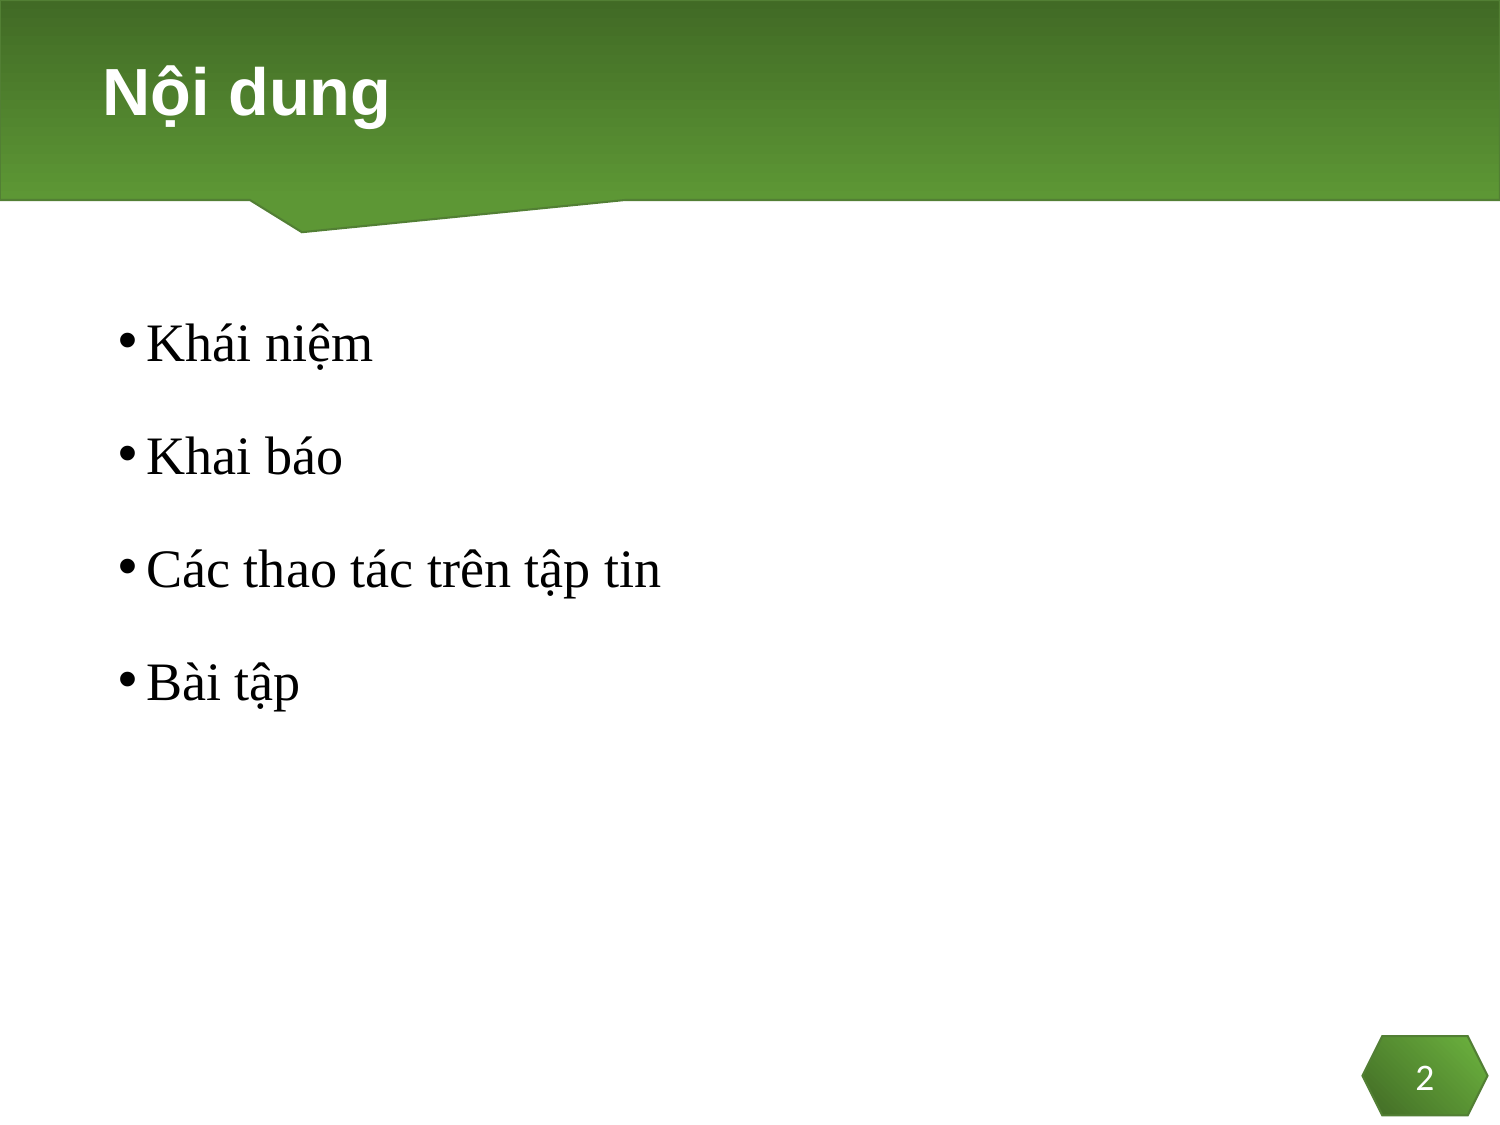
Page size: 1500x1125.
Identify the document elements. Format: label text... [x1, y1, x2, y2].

list Khái niệm Khai báo Các thao tác trên tập tin Bài tập [103, 266, 1397, 1100]
title Nội dung [87, 12, 1413, 175]
